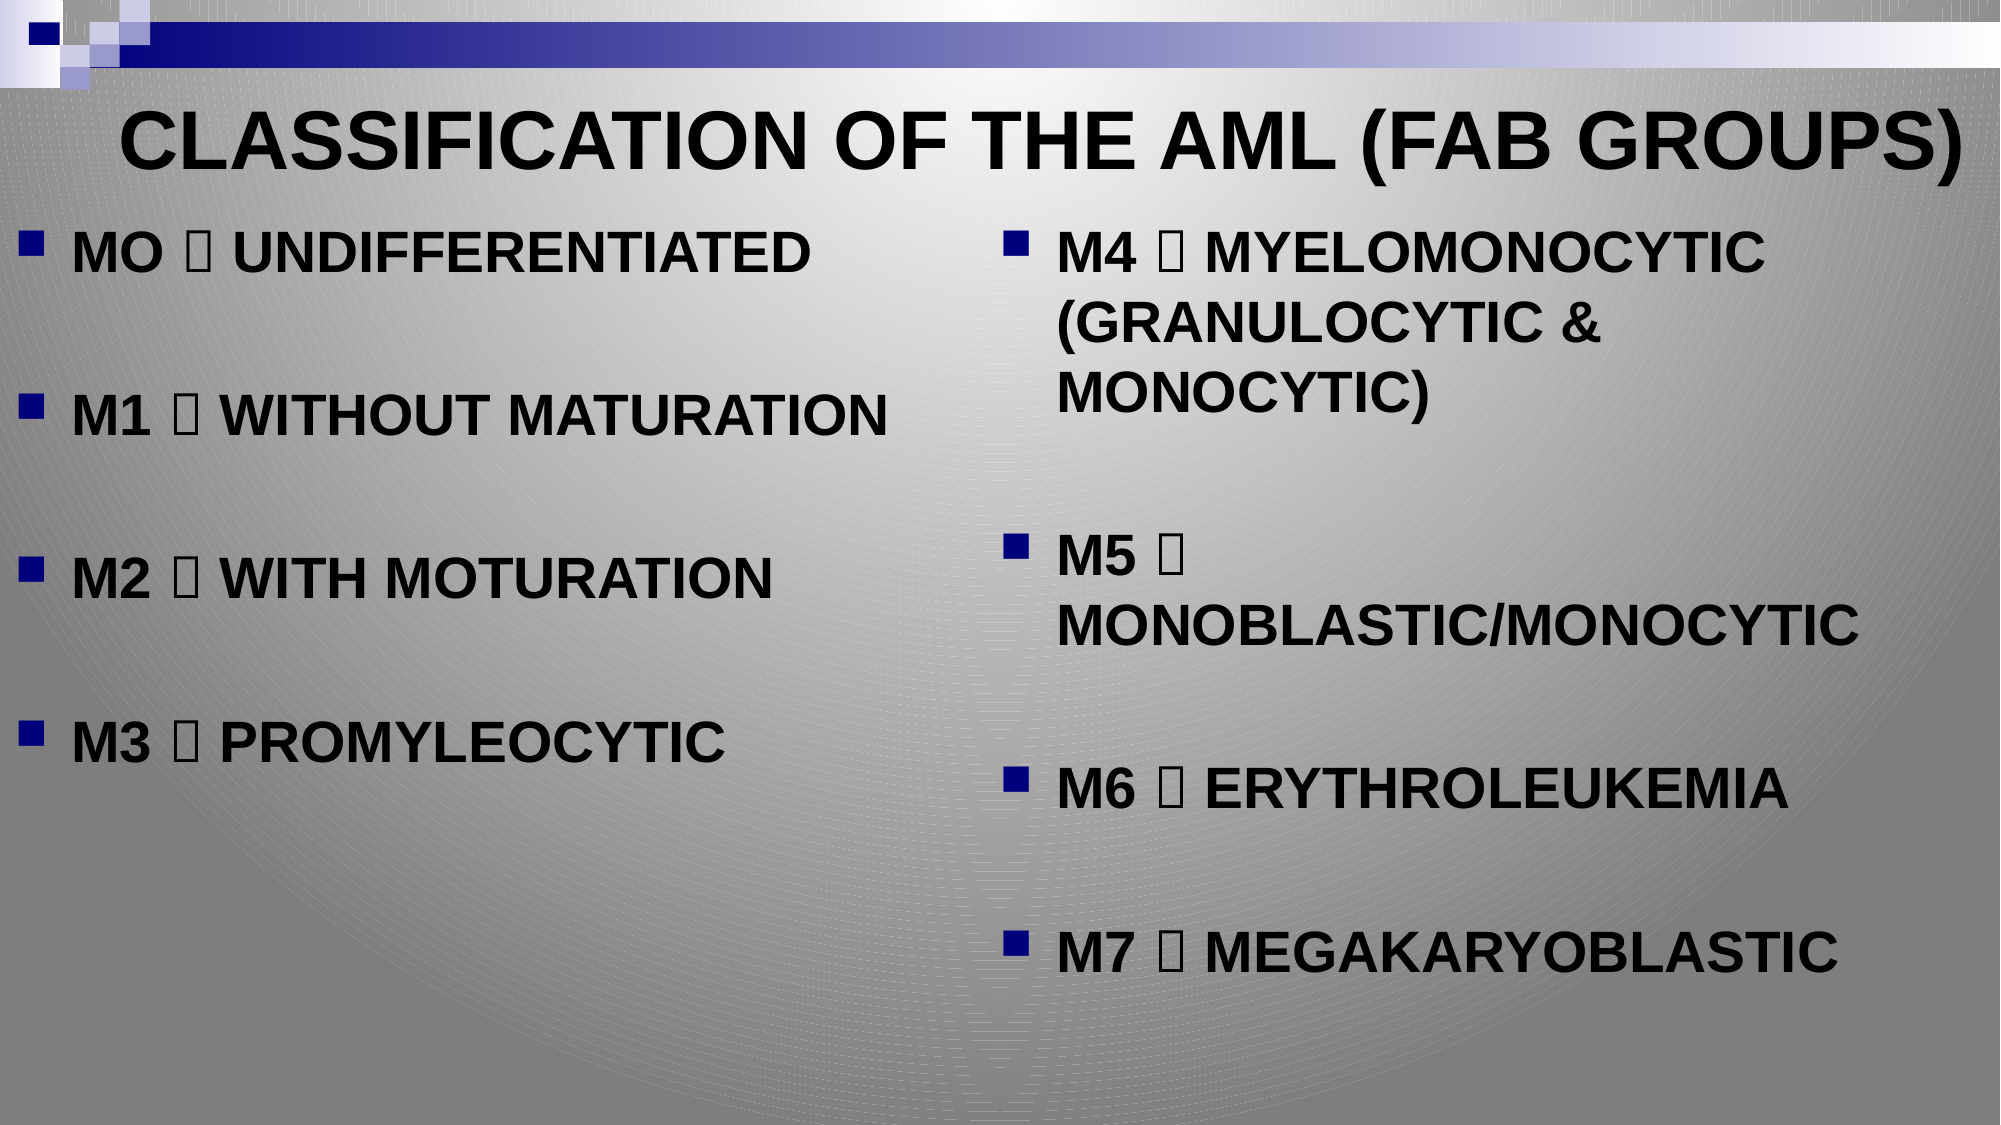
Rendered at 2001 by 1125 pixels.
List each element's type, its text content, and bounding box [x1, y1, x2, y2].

title CLASSIFICATION OF THE AML (FAB GROUPS) [85, 66, 2000, 206]
list MO  UNDIFFERENTIATED M1  WITHOUT MATURATION M2  WITH MOTURATION M3  PROMYLEOCYTIC M4  MYELOMONOCYTIC (GRANULOCYTIC & MONOCYTIC) M5  MONOBLASTIC/MONOCYTIC M6  ERYTHROLEUKEMIA M7  MEGAKARYOBLASTIC [0, 206, 2000, 1125]
